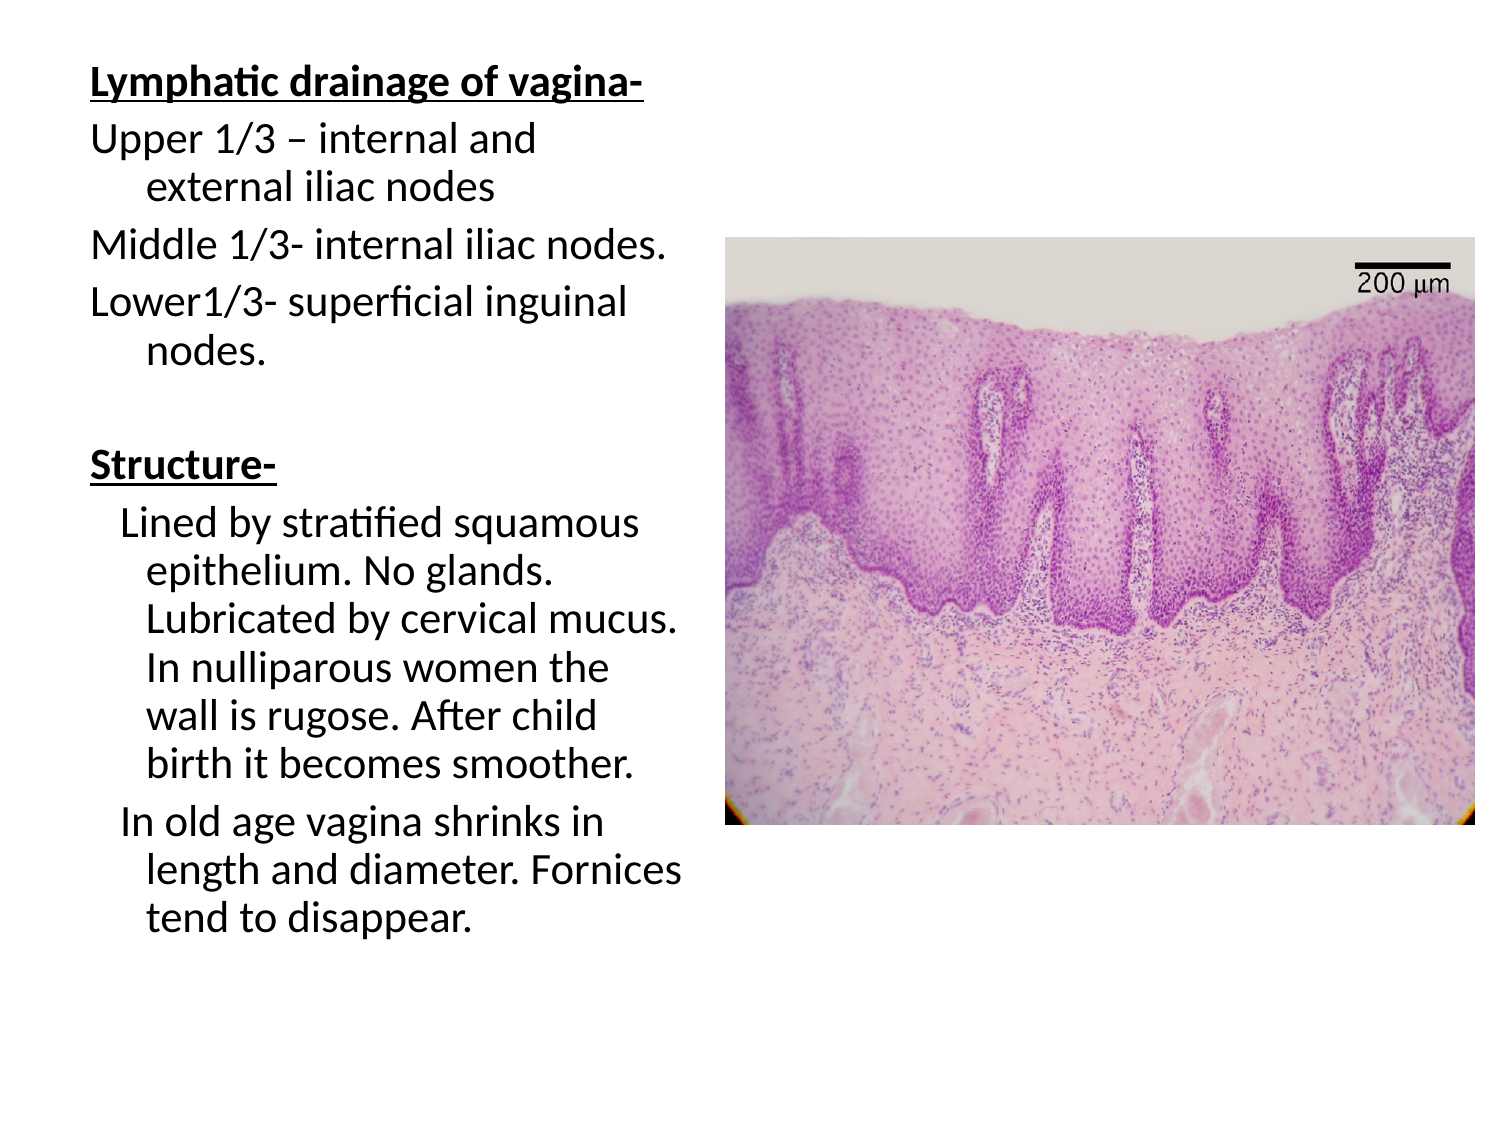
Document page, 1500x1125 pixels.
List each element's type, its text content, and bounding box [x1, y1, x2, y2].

list Lymphatic drainage of vagina- Upper 1/3 – internal and external iliac nodes Middle 1/3- internal iliac nodes. Lower1/3- superficial inguinal nodes. Structure- Lined by stratified squamous epithelium. No glands. Lubricated by cervical mucus. In nulliparous women the wall is rugose. After child birth it becomes smoother. In old age vagina shrinks in length and diameter. Fornices tend to disappear. [75, 50, 700, 1005]
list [724, 237, 1476, 826]
